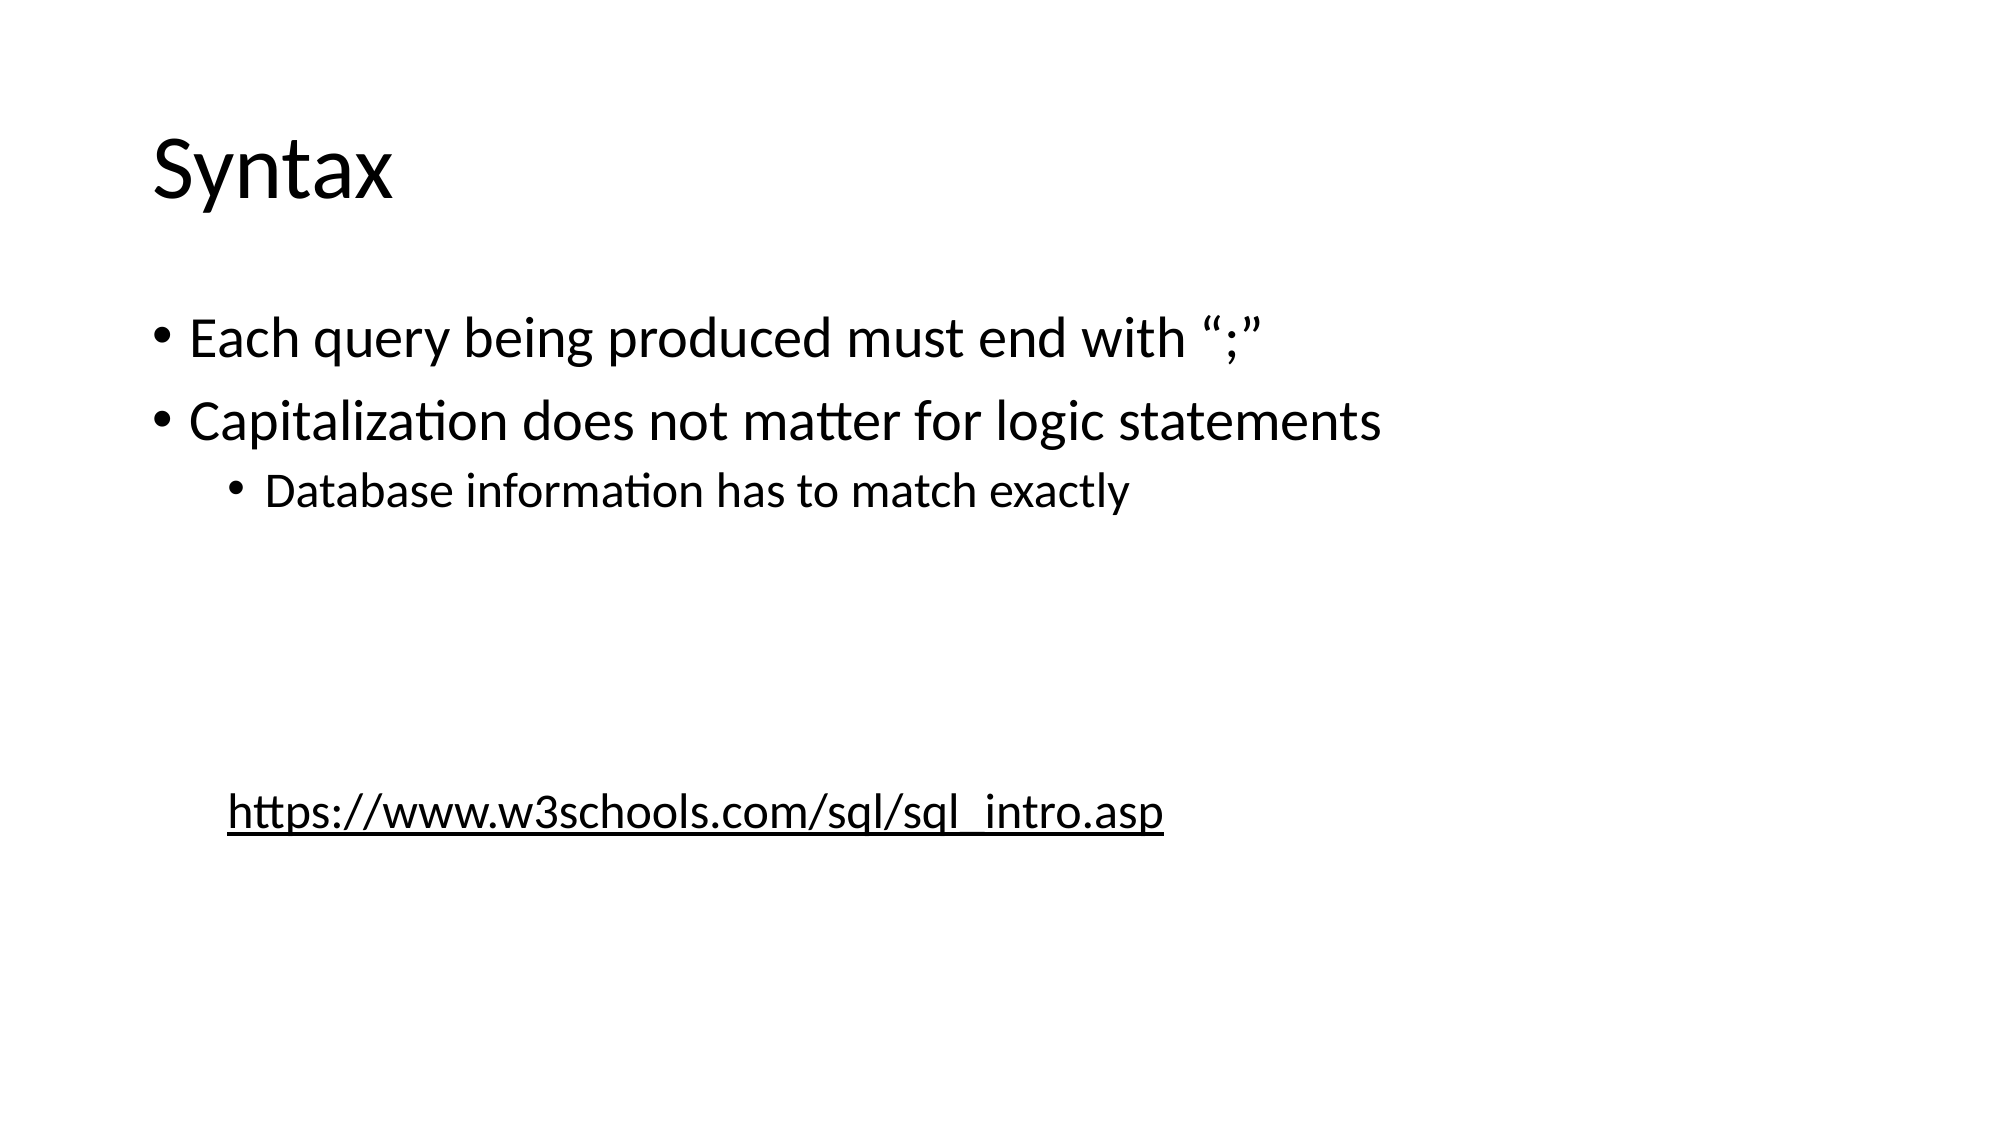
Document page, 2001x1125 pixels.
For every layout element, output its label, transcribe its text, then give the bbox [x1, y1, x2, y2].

list Each query being produced must end with “;” Capitalization does not matter for logic statements Database information has to match exactly https://www.w3schools.com/sql/sql_intro.asp [137, 299, 1863, 1014]
title Syntax [137, 59, 1863, 278]
